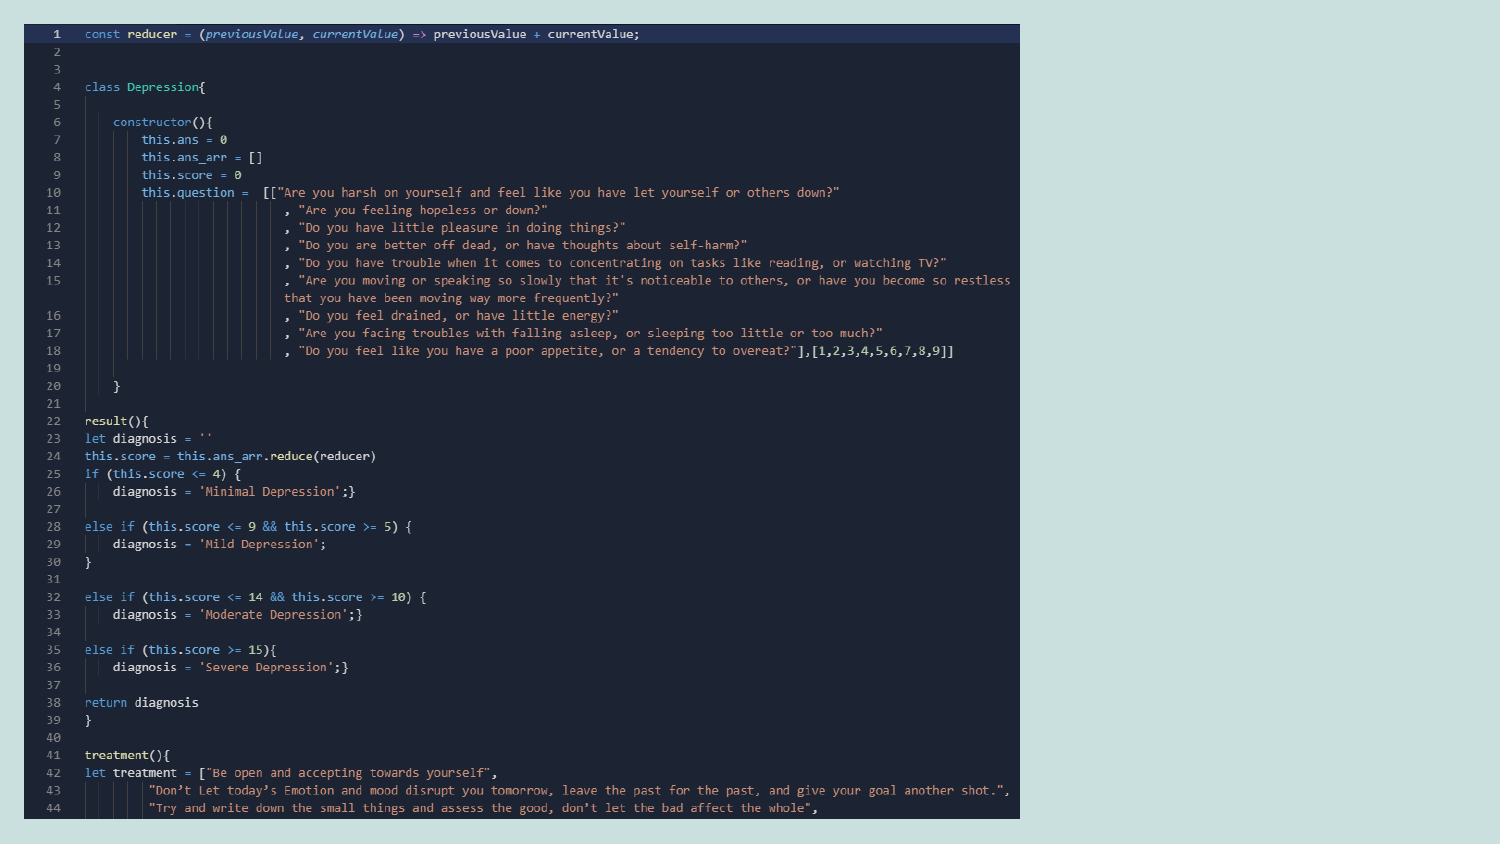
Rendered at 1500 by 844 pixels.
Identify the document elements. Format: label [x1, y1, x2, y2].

picture [24, 24, 1020, 819]
